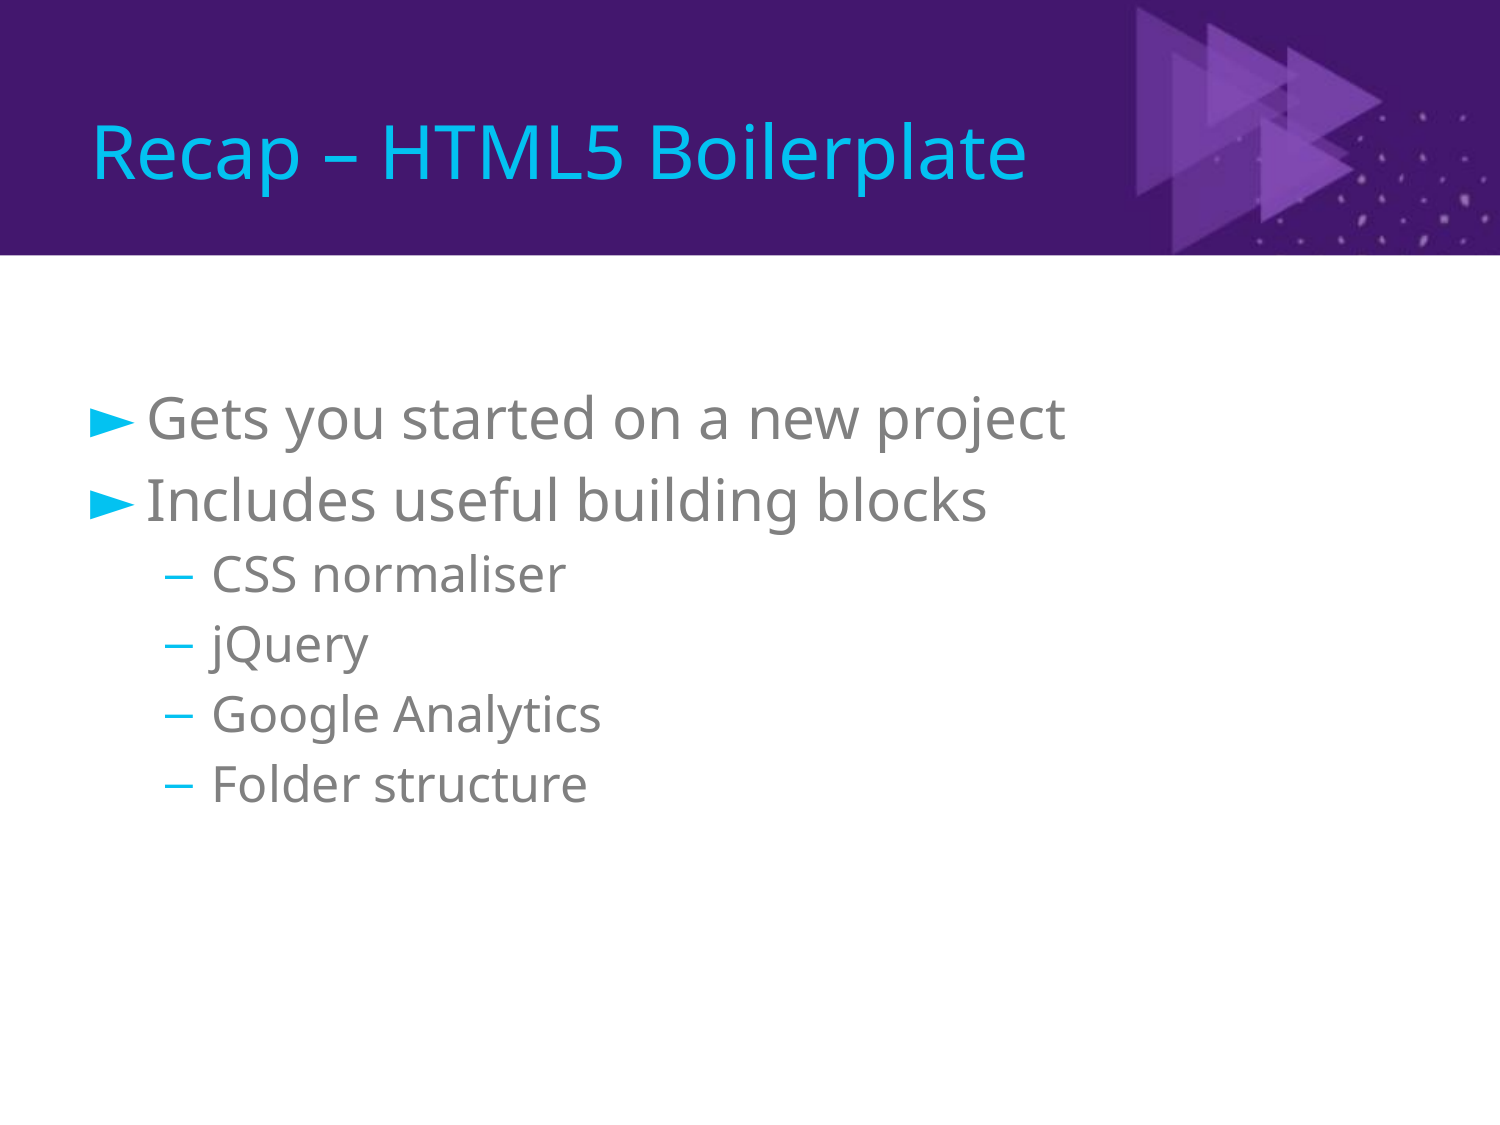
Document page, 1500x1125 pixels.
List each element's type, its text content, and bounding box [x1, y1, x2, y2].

picture [0, 0, 1500, 255]
title Recap – HTML5 Boilerplate [75, 56, 1425, 244]
list Gets you started on a new project Includes useful building blocks CSS normaliser jQuery Google Analytics Folder structure [75, 373, 1425, 1005]
